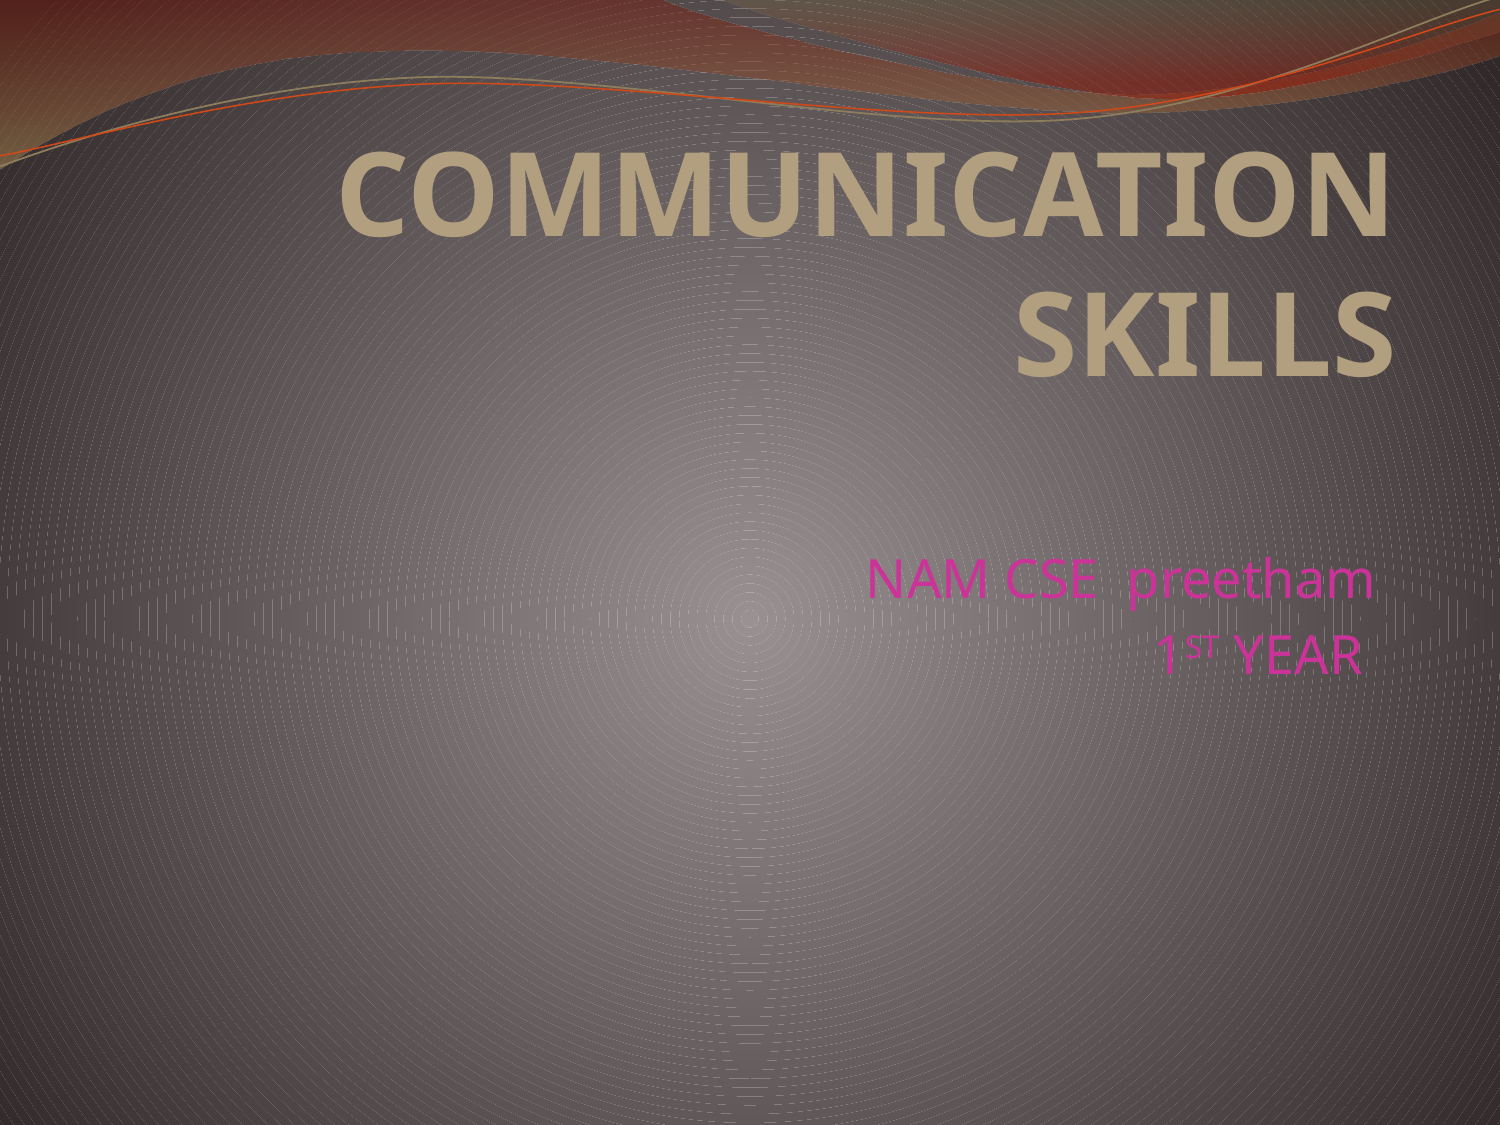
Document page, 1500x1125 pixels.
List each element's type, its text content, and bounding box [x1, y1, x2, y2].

subtitle NAM CSE preetham 1ST YEAR [137, 537, 1388, 900]
title COMMUNICATION SKILLS [99, 162, 1400, 400]
